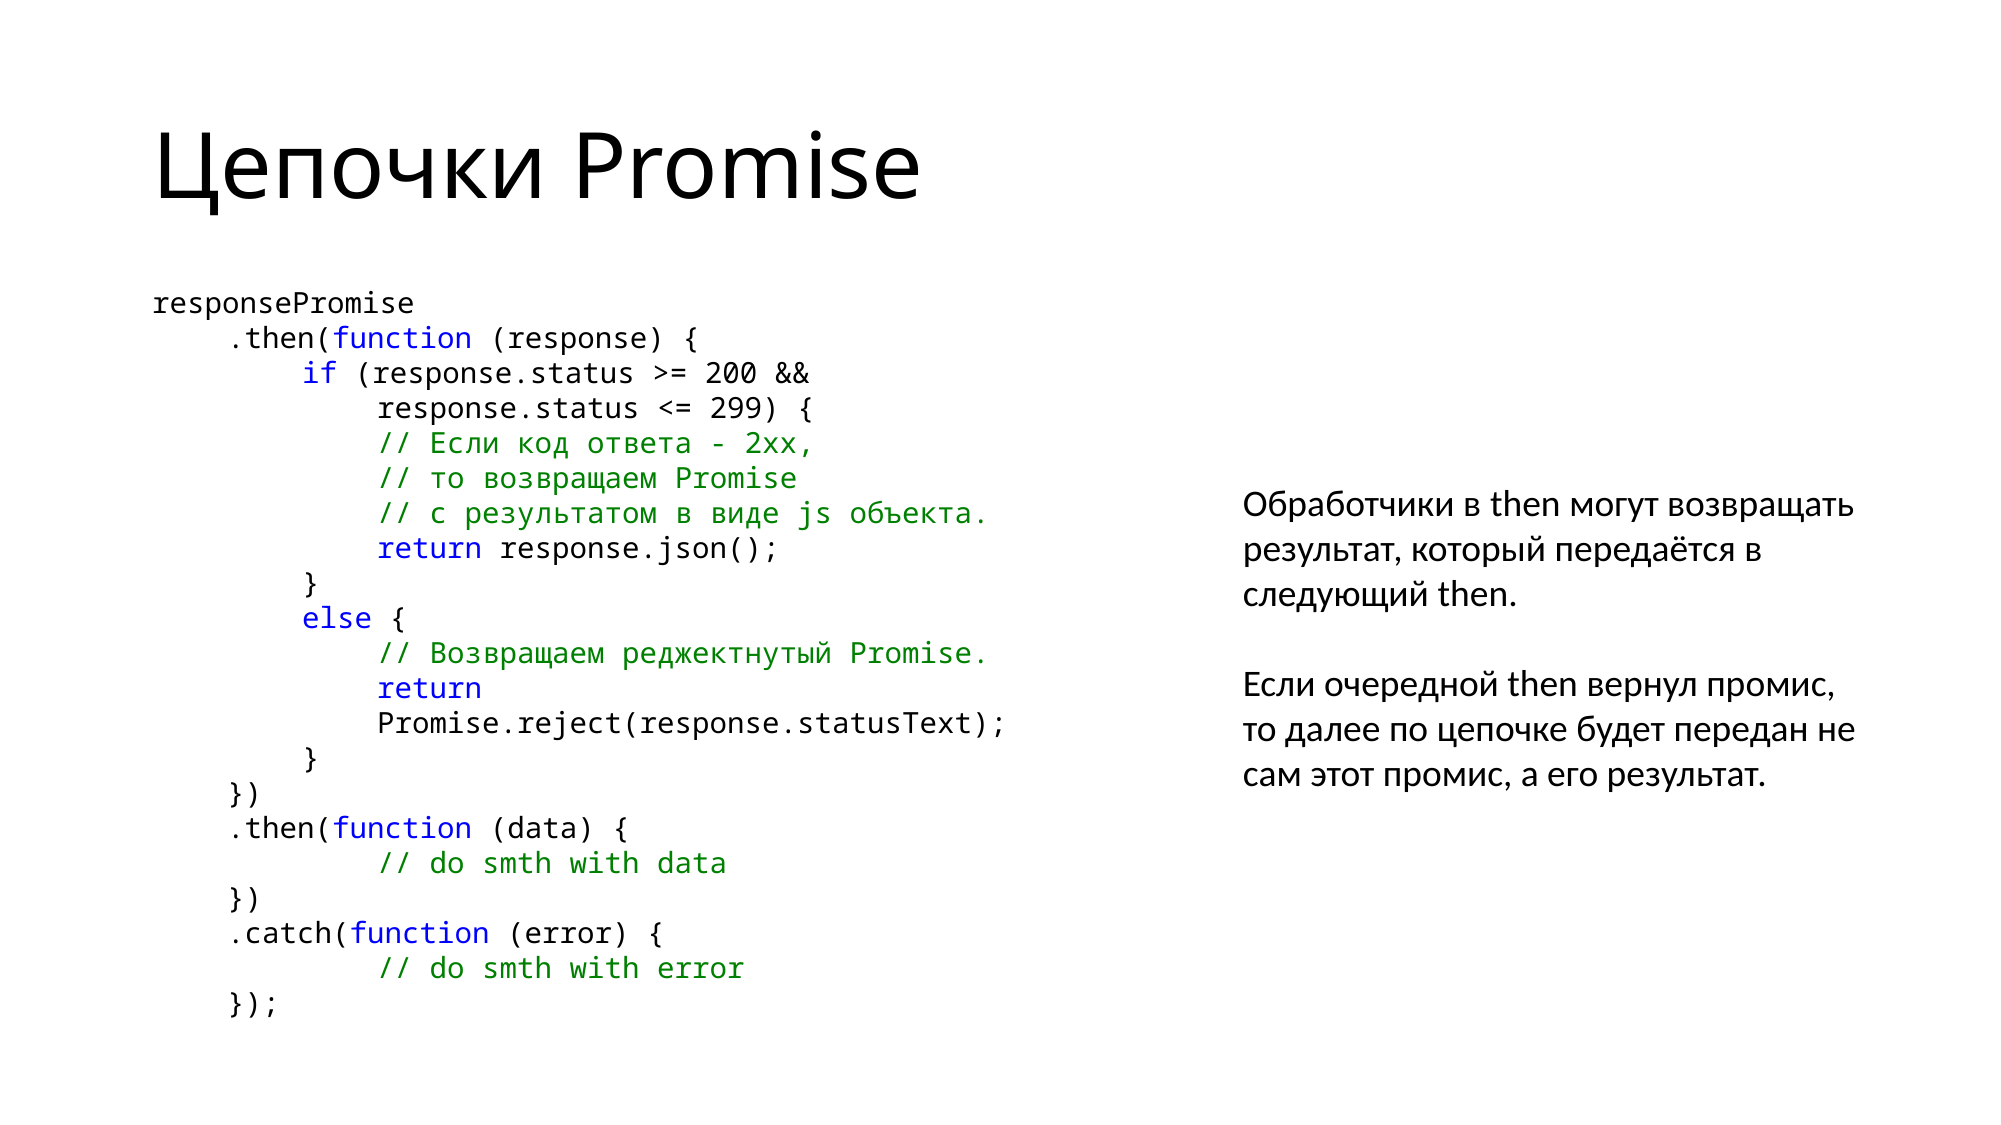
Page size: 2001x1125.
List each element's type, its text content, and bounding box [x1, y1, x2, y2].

text_box Обработчики в then могут возвращать результат, который передаётся в следующий then. Если очередной then вернул промис, то далее по цепочке будет передан не сам этот промис, а его результат. [1228, 471, 1881, 802]
text_box responsePromise .then(function (response) { if (response.status >= 200 && response.status <= 299) { // Если код ответа - 2xx, // то возвращаем Promise // с результатом в виде js объекта. return response.json(); } else { // Возвращаем реджектнутый Promise. return Promise.reject(response.statusText); } }) .then(function (data) { // do smth with data }) .catch(function (error) { // do smth with error }); [137, 277, 1097, 1027]
title Цепочки Promise [137, 59, 1863, 278]
